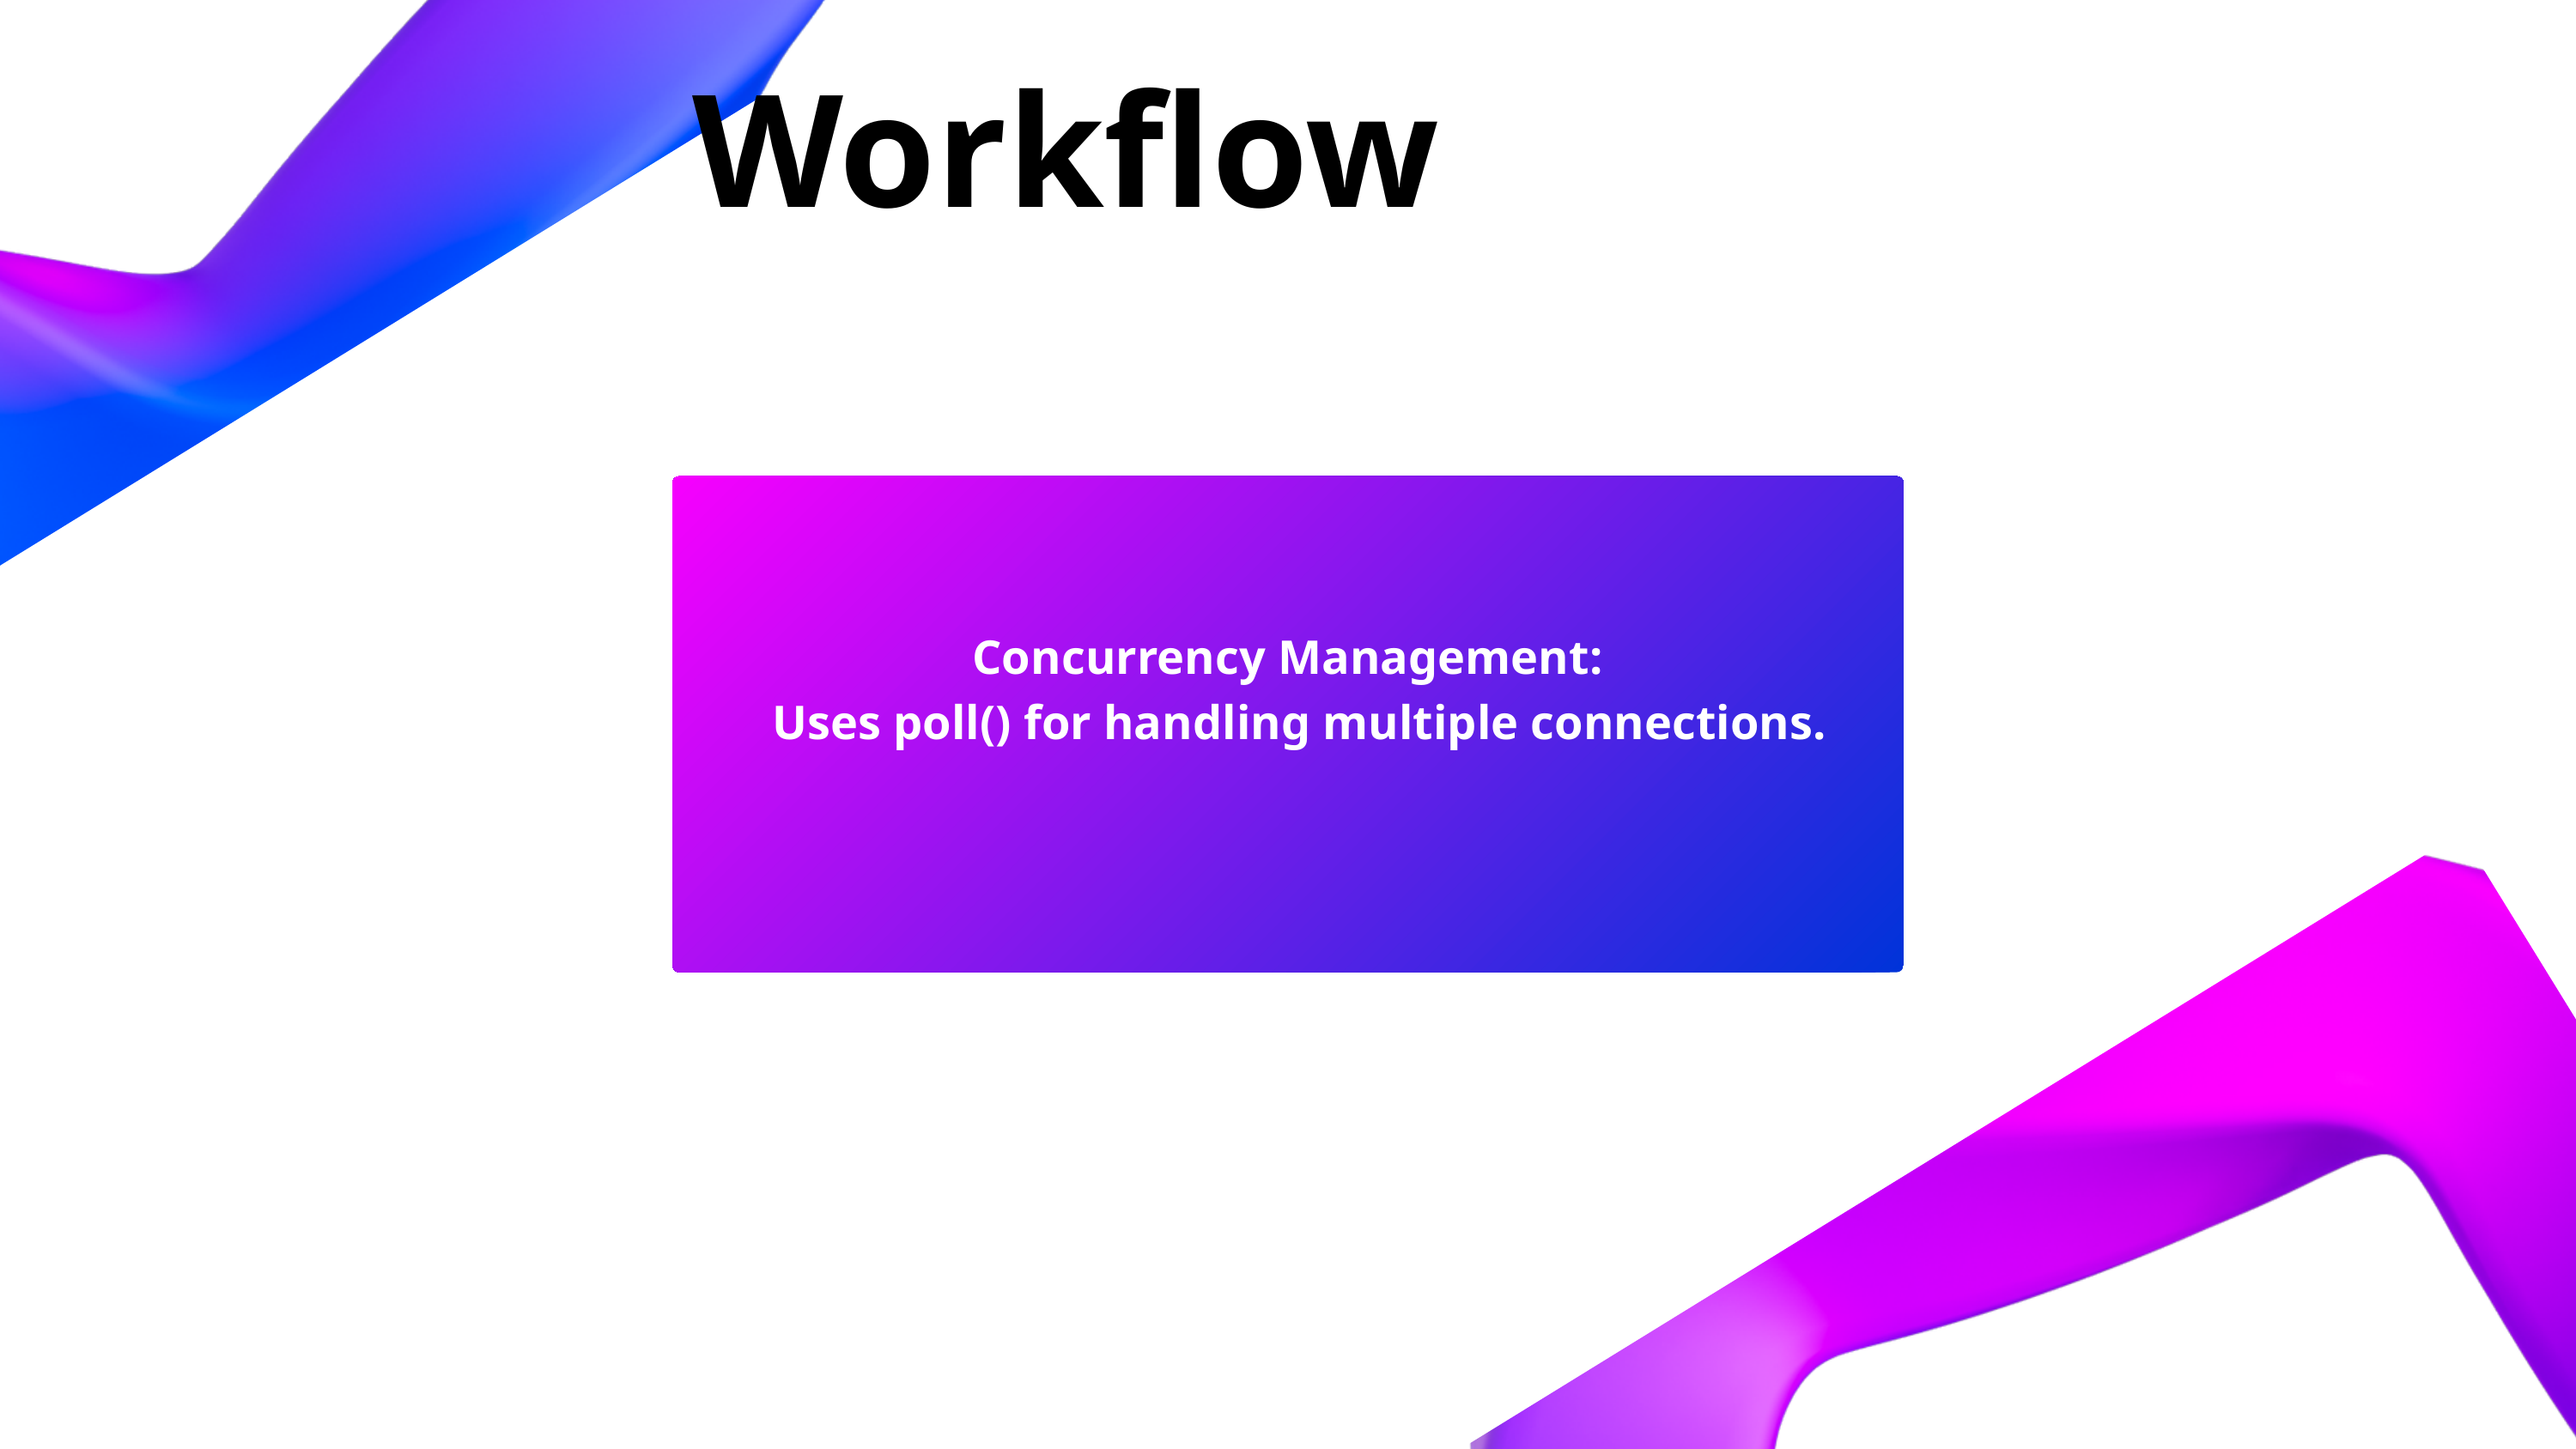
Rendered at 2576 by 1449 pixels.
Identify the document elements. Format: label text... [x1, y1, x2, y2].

text_box [1461, 833, 2576, 1449]
text_box [0, 0, 912, 566]
text_box Workflow [692, 52, 1884, 239]
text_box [671, 476, 1905, 973]
